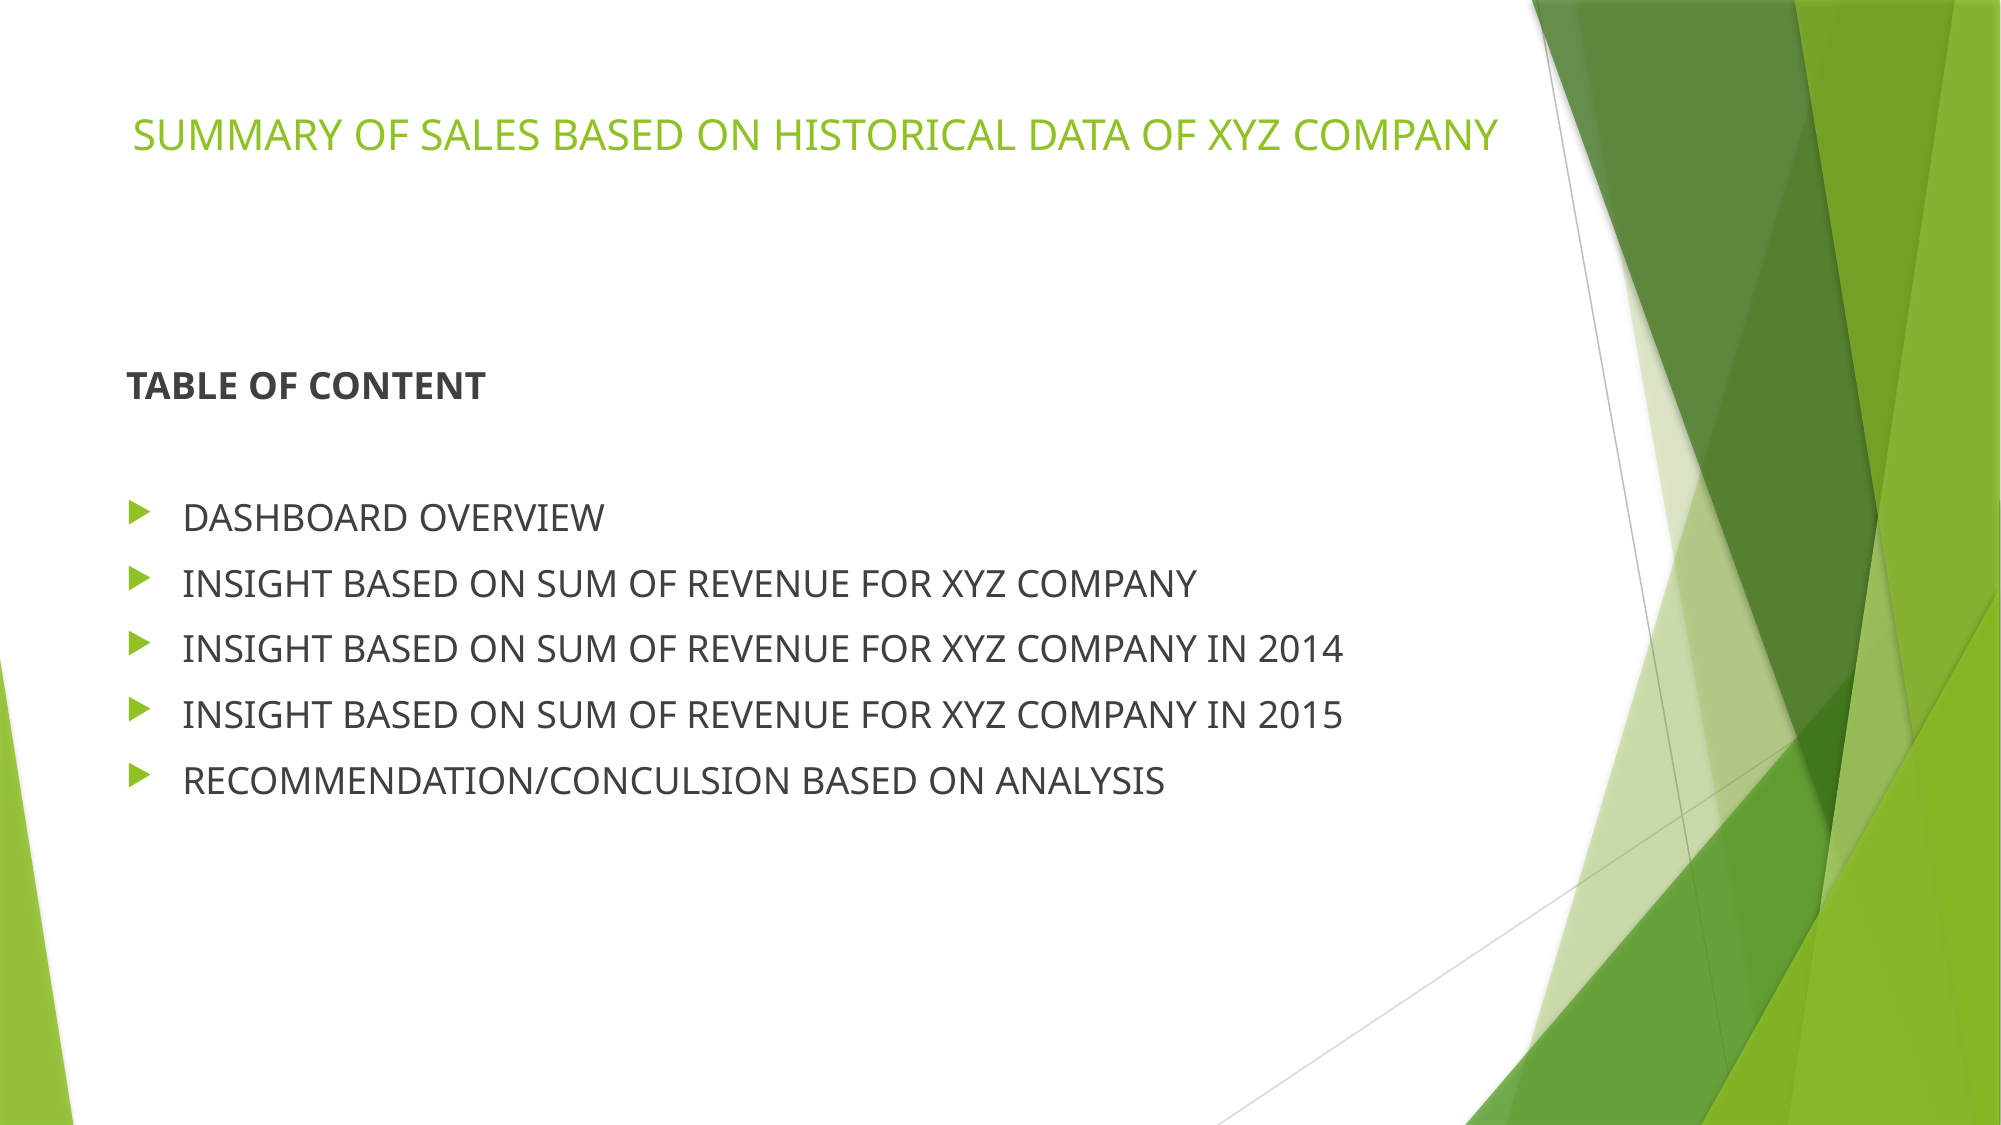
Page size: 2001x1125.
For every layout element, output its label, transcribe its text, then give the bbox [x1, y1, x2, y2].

list TABLE OF CONTENT DASHBOARD OVERVIEW INSIGHT BASED ON SUM OF REVENUE FOR XYZ COMPANY INSIGHT BASED ON SUM OF REVENUE FOR XYZ COMPANY IN 2014 INSIGHT BASED ON SUM OF REVENUE FOR XYZ COMPANY IN 2015 RECOMMENDATION/CONCULSION BASED ON ANALYSIS [111, 354, 1522, 992]
title SUMMARY OF SALES BASED ON HISTORICAL DATA OF XYZ COMPANY [111, 99, 1522, 317]
